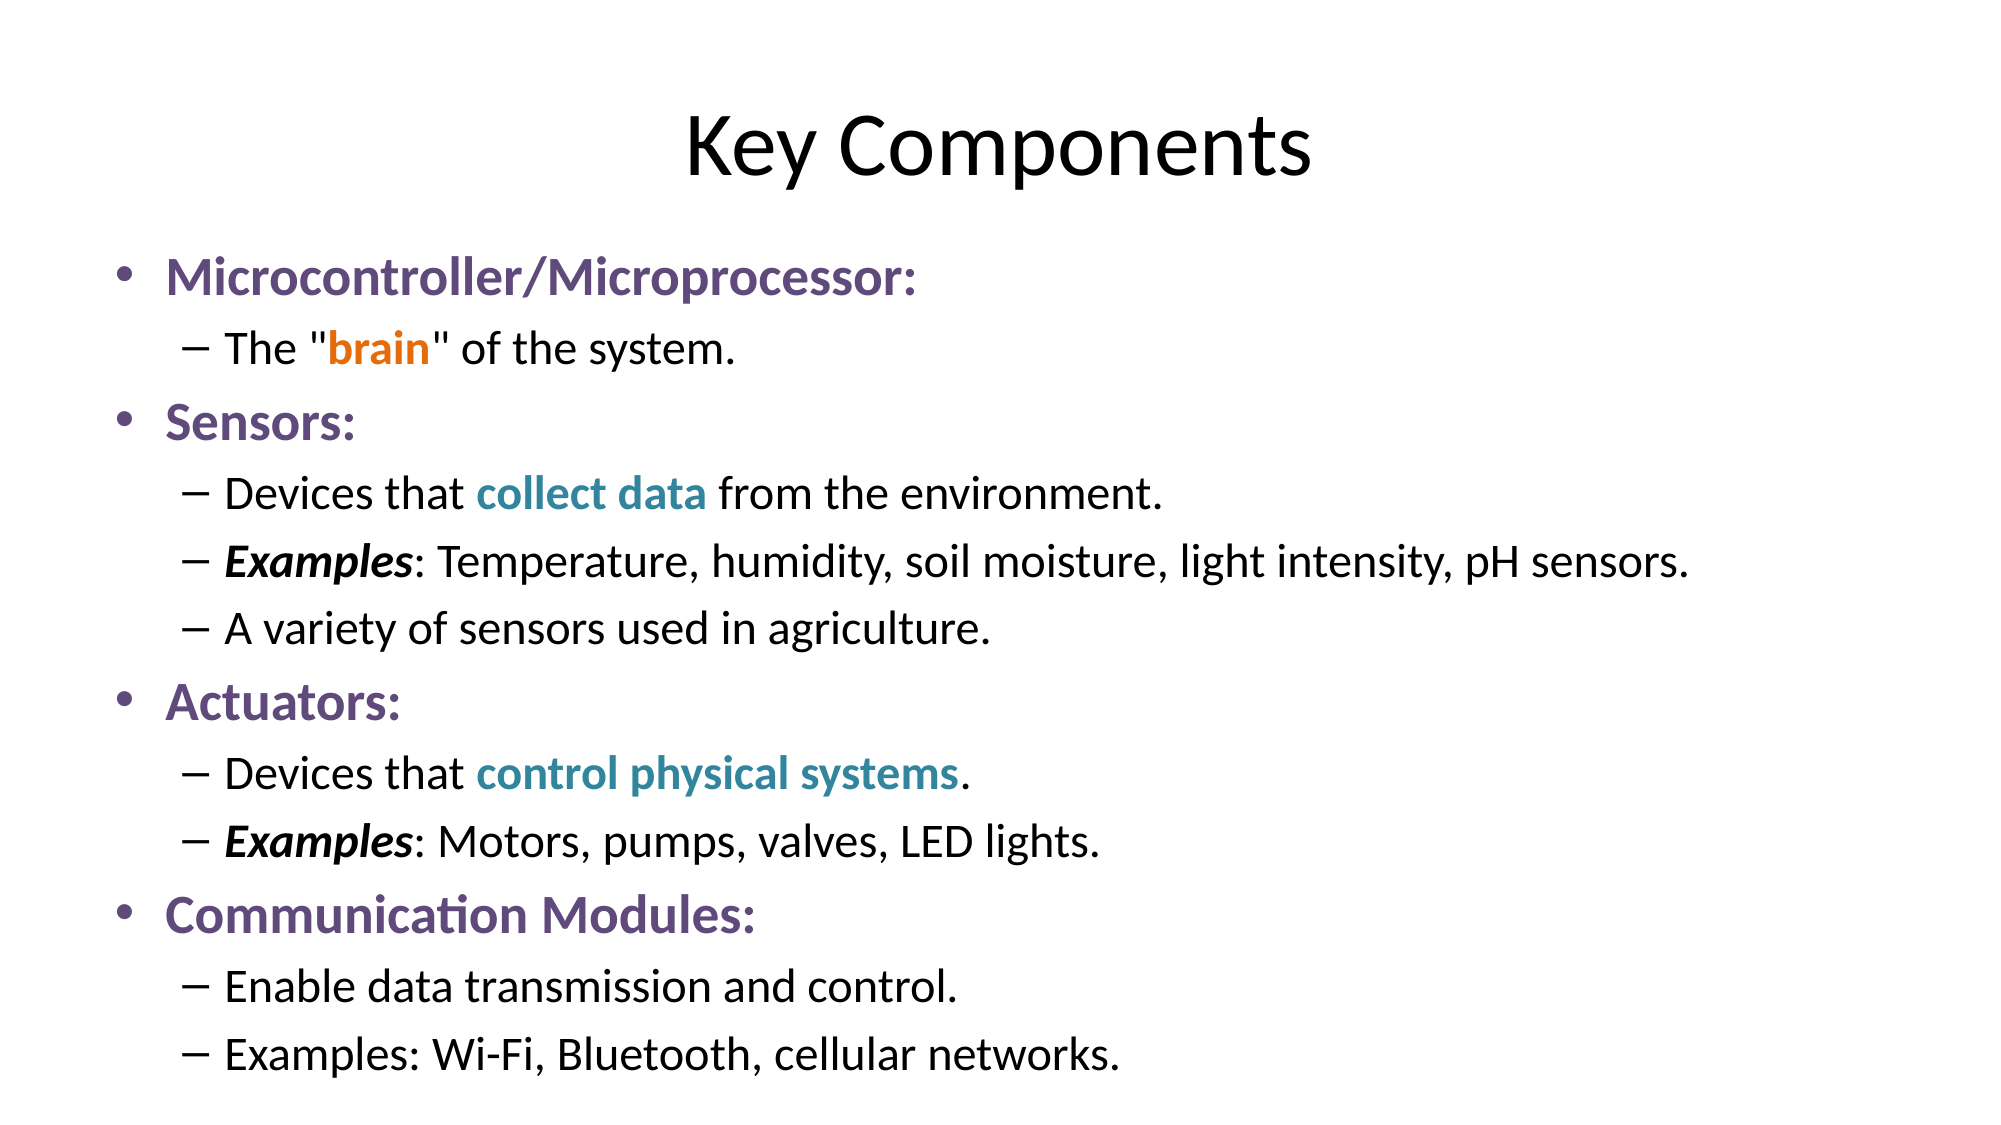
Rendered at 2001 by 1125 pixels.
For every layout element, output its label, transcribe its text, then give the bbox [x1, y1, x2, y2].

list Microcontroller/Microprocessor: The "brain" of the system. Sensors: Devices that collect data from the environment. Examples: Temperature, humidity, soil moisture, light intensity, pH sensors. A variety of sensors used in agriculture. Actuators: Devices that control physical systems. Examples: Motors, pumps, valves, LED lights. Communication Modules: Enable data transmission and control. Examples: Wi-Fi, Bluetooth, cellular networks. [99, 232, 1900, 1092]
title Key Components [99, 45, 1900, 232]
